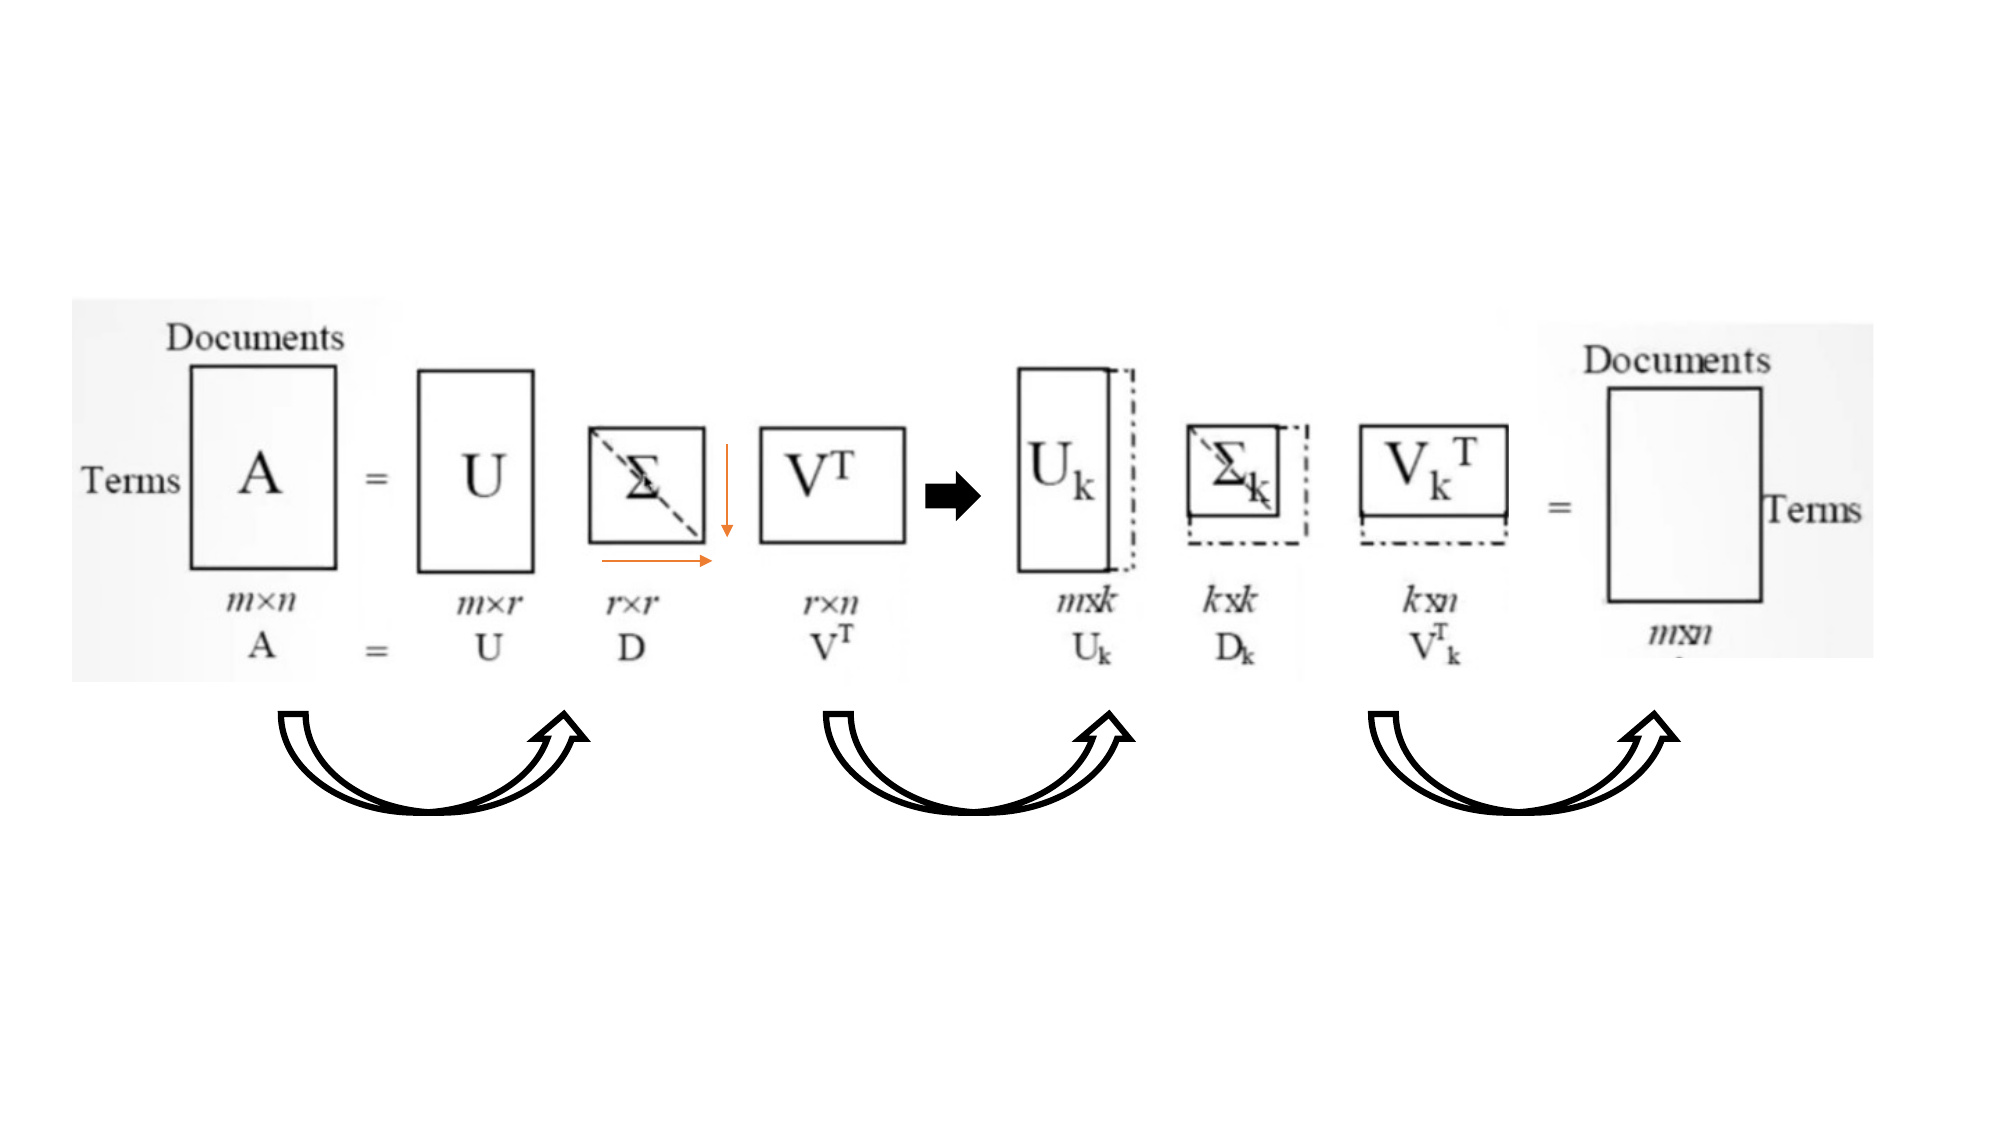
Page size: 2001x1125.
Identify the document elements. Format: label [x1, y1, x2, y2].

text_box [1370, 712, 1677, 814]
text_box [925, 470, 982, 522]
picture [999, 303, 1509, 682]
picture [1537, 319, 1874, 658]
text_box [279, 712, 587, 814]
text_box [825, 712, 1132, 814]
picture [72, 295, 912, 687]
